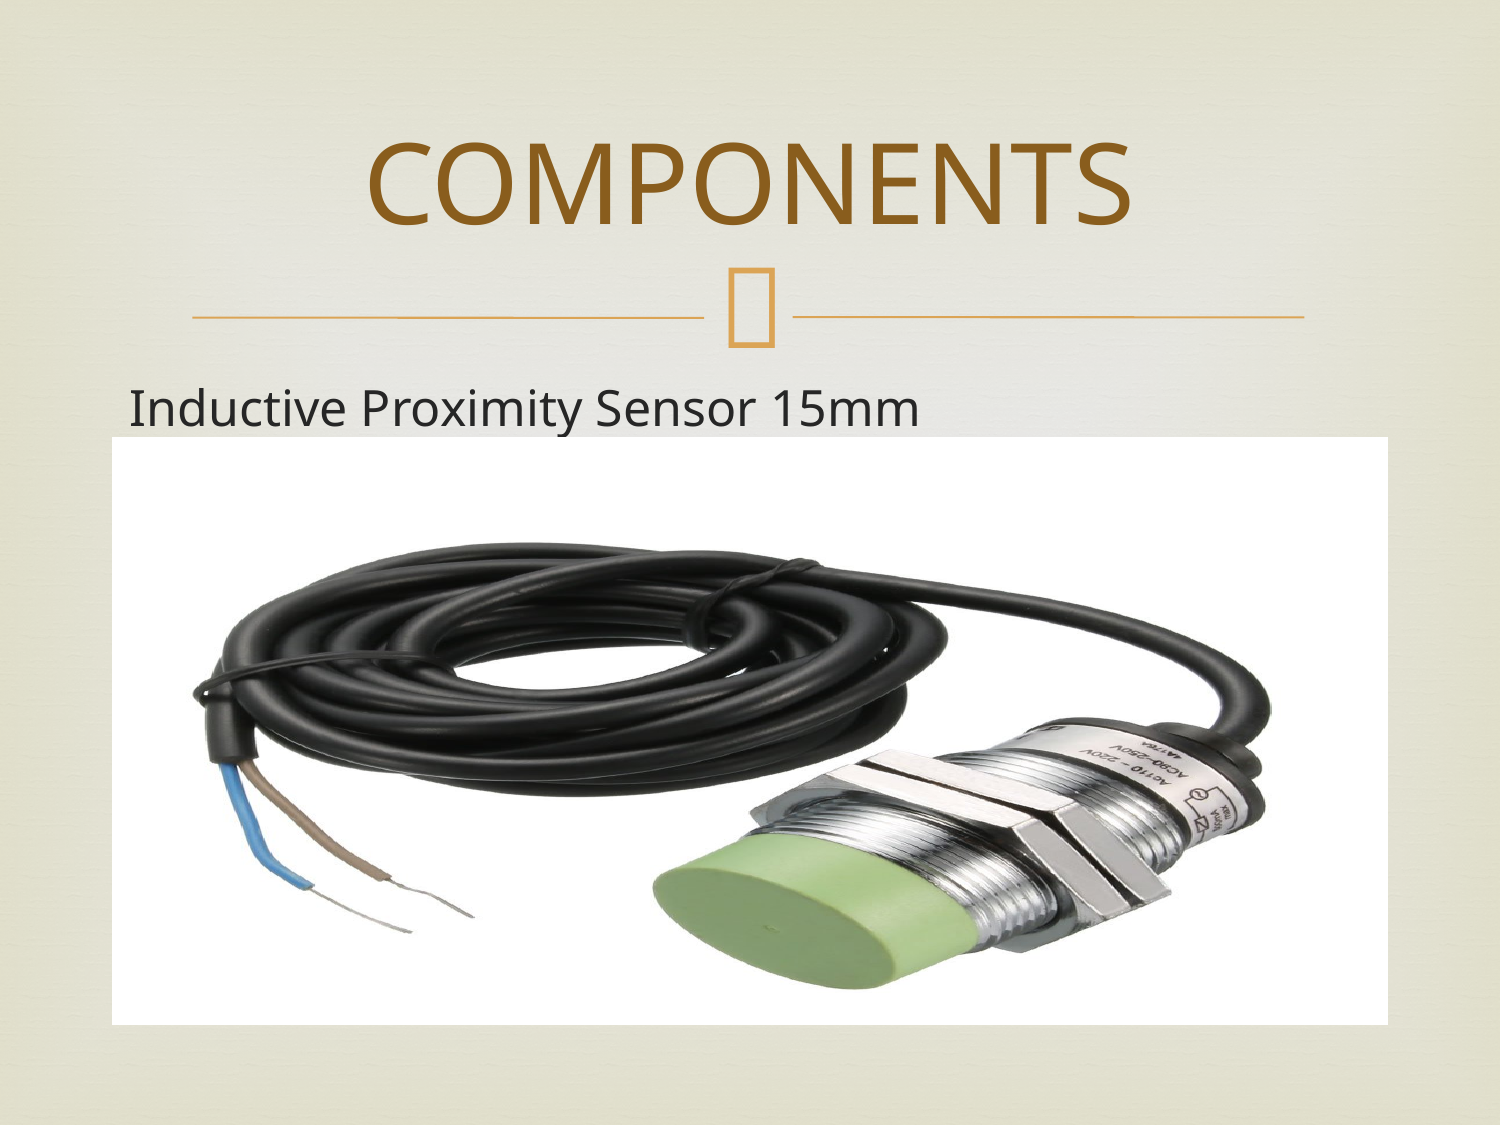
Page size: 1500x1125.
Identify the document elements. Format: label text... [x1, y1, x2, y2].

title COMPONENTS [112, 93, 1386, 267]
list Inductive Proximity Sensor 15mm [114, 368, 1386, 435]
picture [111, 436, 1388, 1026]
